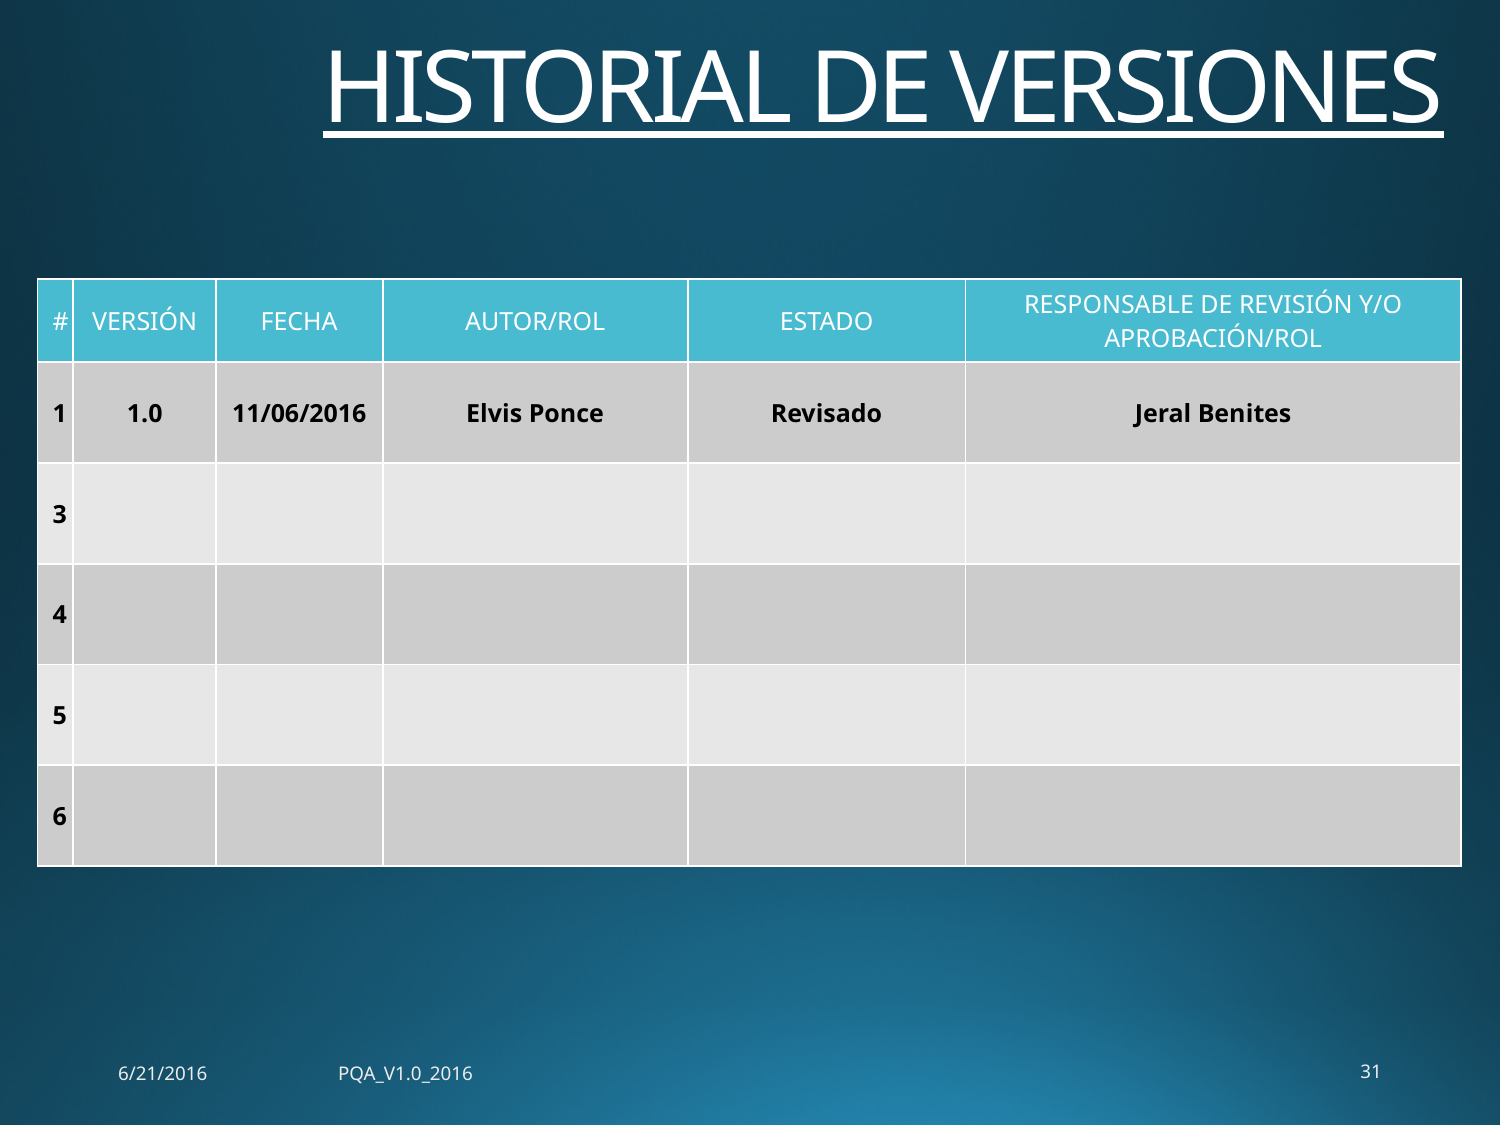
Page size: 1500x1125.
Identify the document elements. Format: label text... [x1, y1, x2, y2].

table_cell [74, 665, 215, 764]
table_cell 6 [38, 766, 72, 865]
table_header ESTADO [689, 280, 965, 361]
table_cell [689, 565, 965, 664]
table_cell [966, 464, 1460, 563]
table_cell [74, 565, 215, 664]
table_cell [217, 464, 382, 563]
table_cell [217, 665, 382, 764]
table_cell [384, 565, 687, 664]
table_cell [966, 766, 1460, 865]
table_cell [689, 766, 965, 865]
table_cell [689, 464, 965, 563]
table_cell [966, 665, 1460, 764]
table_cell 4 [38, 565, 72, 664]
picture [0, 0, 1500, 1125]
table_cell [217, 565, 382, 664]
table_header VERSIÓN [74, 280, 215, 361]
table_cell [217, 766, 382, 865]
table_cell 11/06/2016 [217, 363, 382, 462]
table_cell [74, 464, 215, 563]
table_cell [689, 665, 965, 764]
table_cell [74, 766, 215, 865]
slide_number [103, 1042, 441, 1103]
table_header FECHA [217, 280, 382, 361]
table_cell Revisado [689, 363, 965, 462]
table_cell [384, 766, 687, 865]
table_cell Elvis Ponce [384, 363, 687, 462]
table_cell 1 [38, 363, 72, 462]
slide_number 31 [1059, 1042, 1397, 1103]
title HISTORIAL DE VERSIONES [41, 29, 1459, 197]
table_header AUTOR/ROL [384, 280, 687, 361]
table_cell [384, 665, 687, 764]
footer PQA_V1.0_2016 [441, 1042, 703, 1103]
table_header # [38, 280, 72, 361]
table_cell [966, 565, 1460, 664]
table_cell [384, 464, 687, 563]
table_header RESPONSABLE DE REVISIÓN Y/O APROBACIÓN/ROL [966, 280, 1460, 361]
table_cell 1.0 [74, 363, 215, 462]
table_cell Jeral Benites [966, 363, 1460, 462]
table_cell 5 [38, 665, 72, 764]
table_cell 3 [38, 464, 72, 563]
